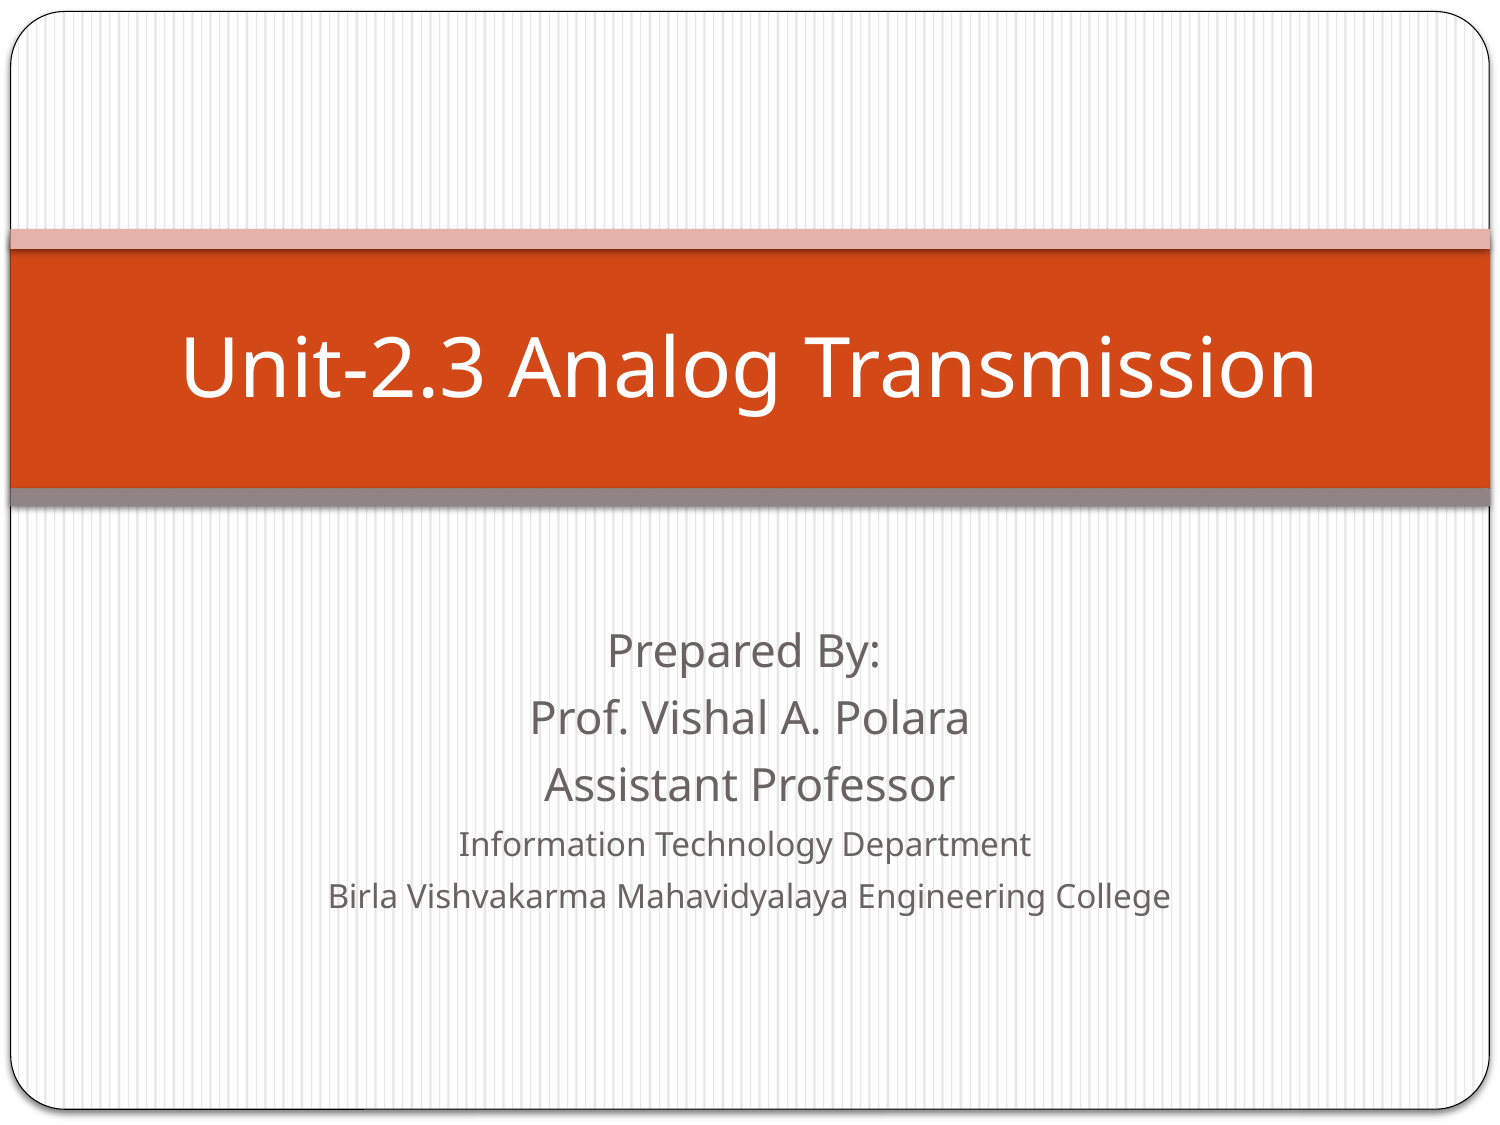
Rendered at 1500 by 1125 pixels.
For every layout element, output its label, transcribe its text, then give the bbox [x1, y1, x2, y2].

text_box Prepared By: Prof. Vishal A. Polara Assistant Professor Information Technology Department Birla Vishvakarma Mahavidyalaya Engineering College [174, 537, 1325, 1038]
title Unit-2.3 Analog Transmission [75, 247, 1425, 489]
